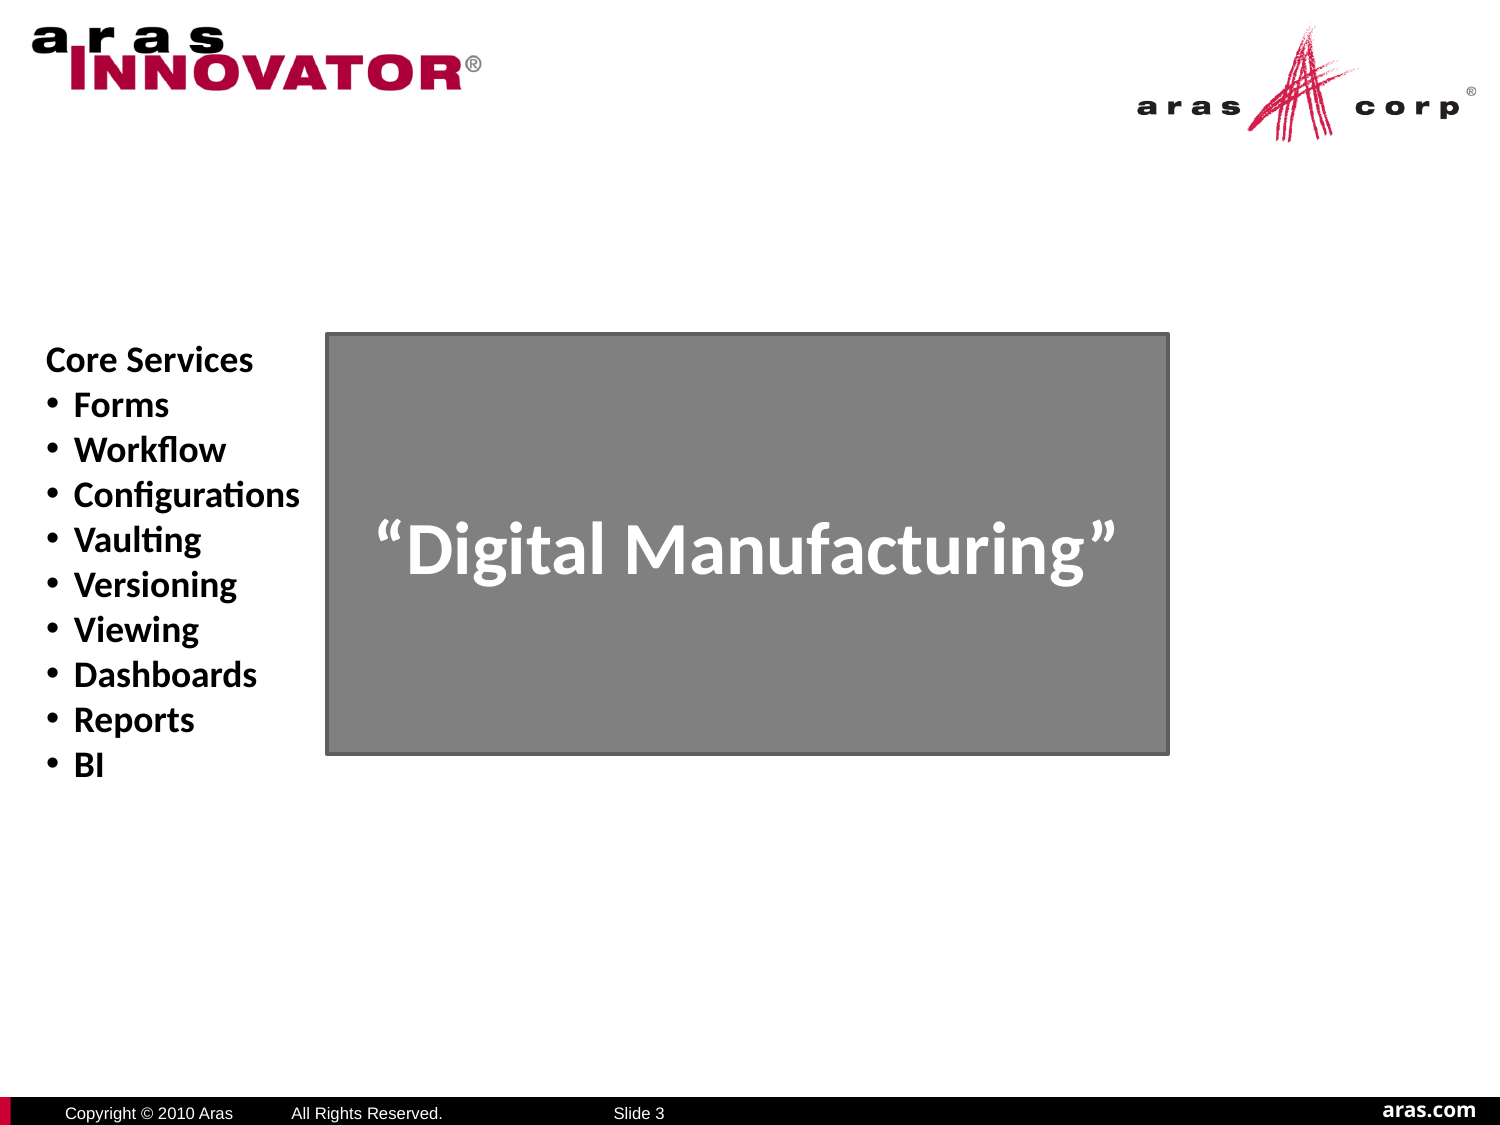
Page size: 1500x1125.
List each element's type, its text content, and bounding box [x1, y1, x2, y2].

picture [22, 17, 492, 102]
text_box “Digital Manufacturing” [325, 332, 1170, 756]
slide_number Slide 3 [613, 1102, 927, 1125]
text_box Core Services Forms Workflow Configurations Vaulting Versioning Viewing Dashboards Reports BI [31, 327, 316, 793]
picture [1128, 2, 1488, 155]
